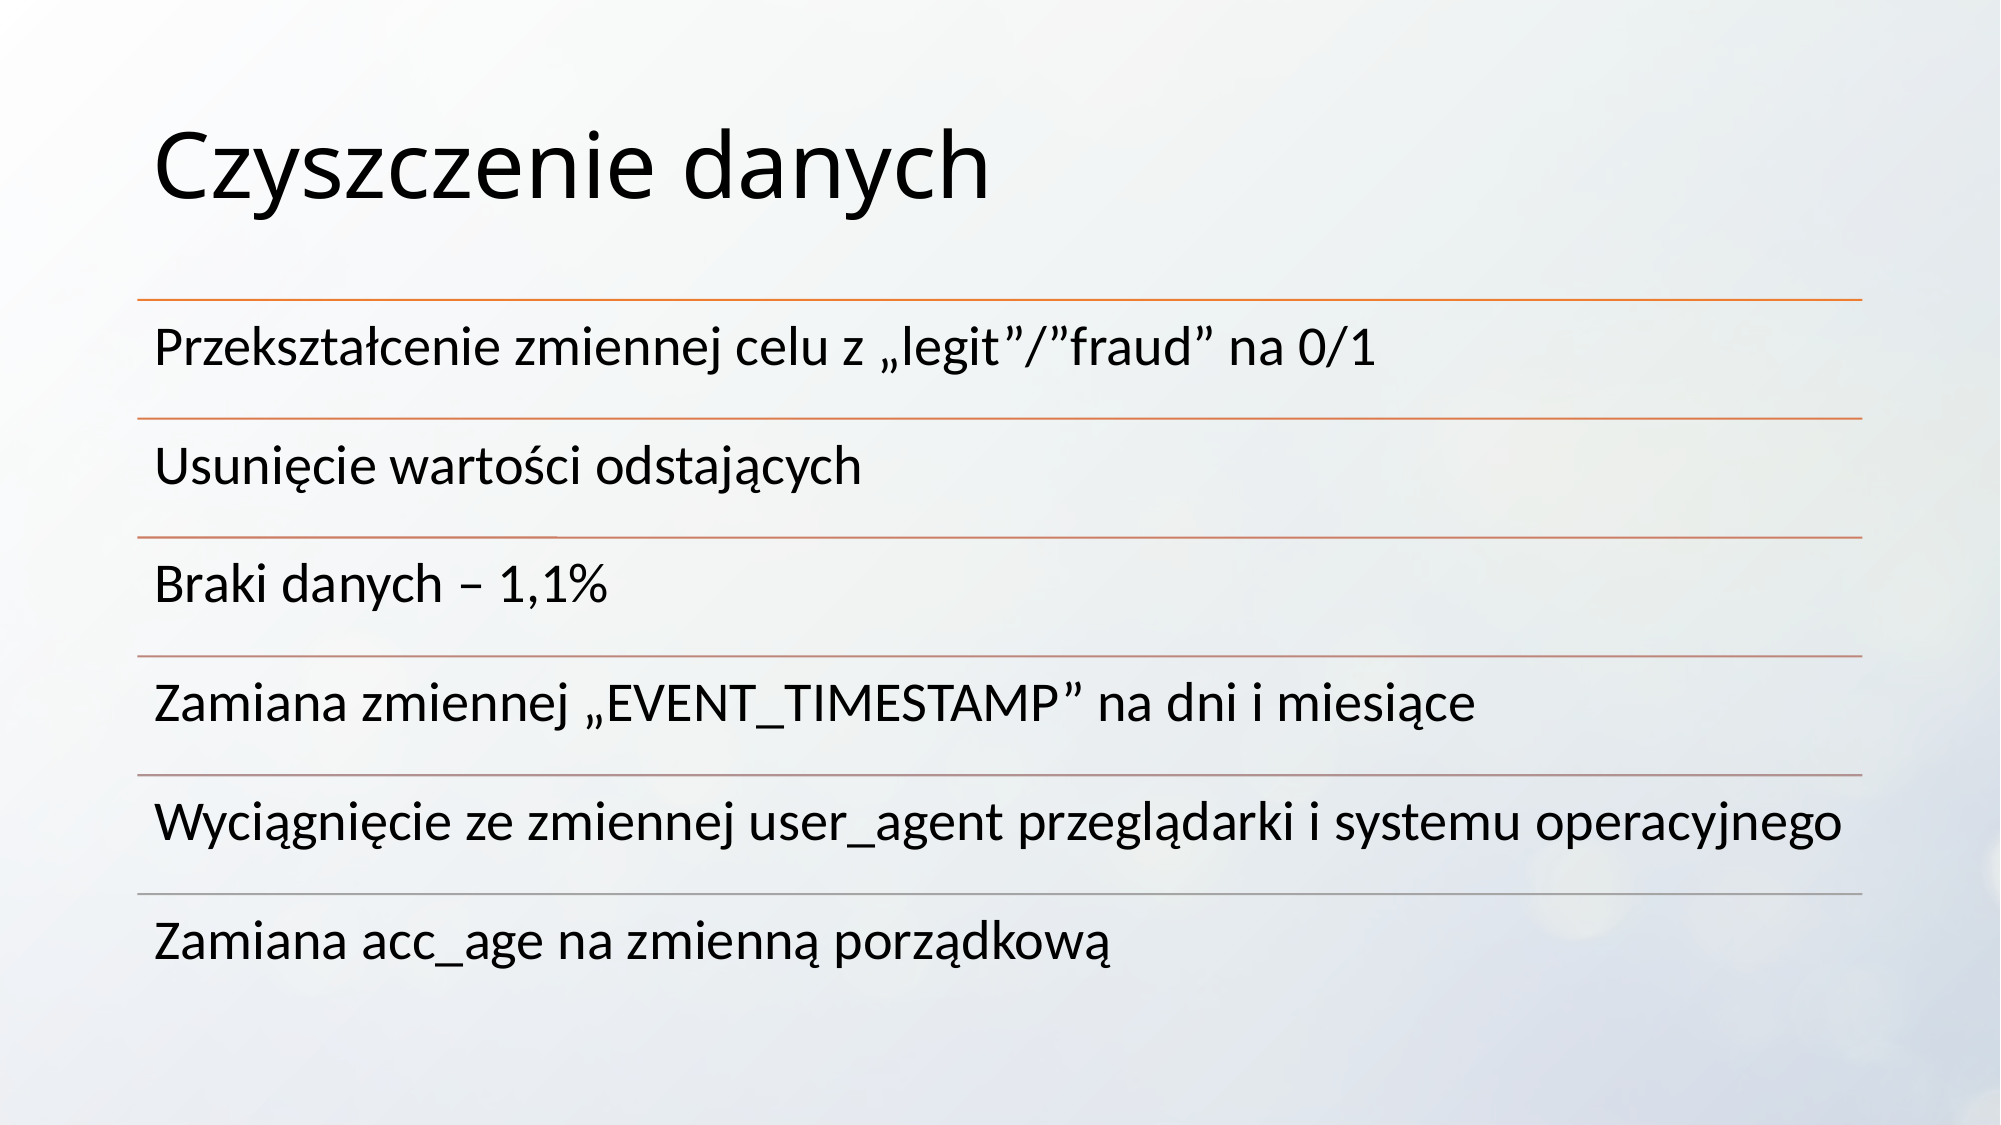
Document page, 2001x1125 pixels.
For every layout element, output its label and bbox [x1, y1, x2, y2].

list [137, 299, 1863, 1014]
picture [0, 0, 2000, 1125]
